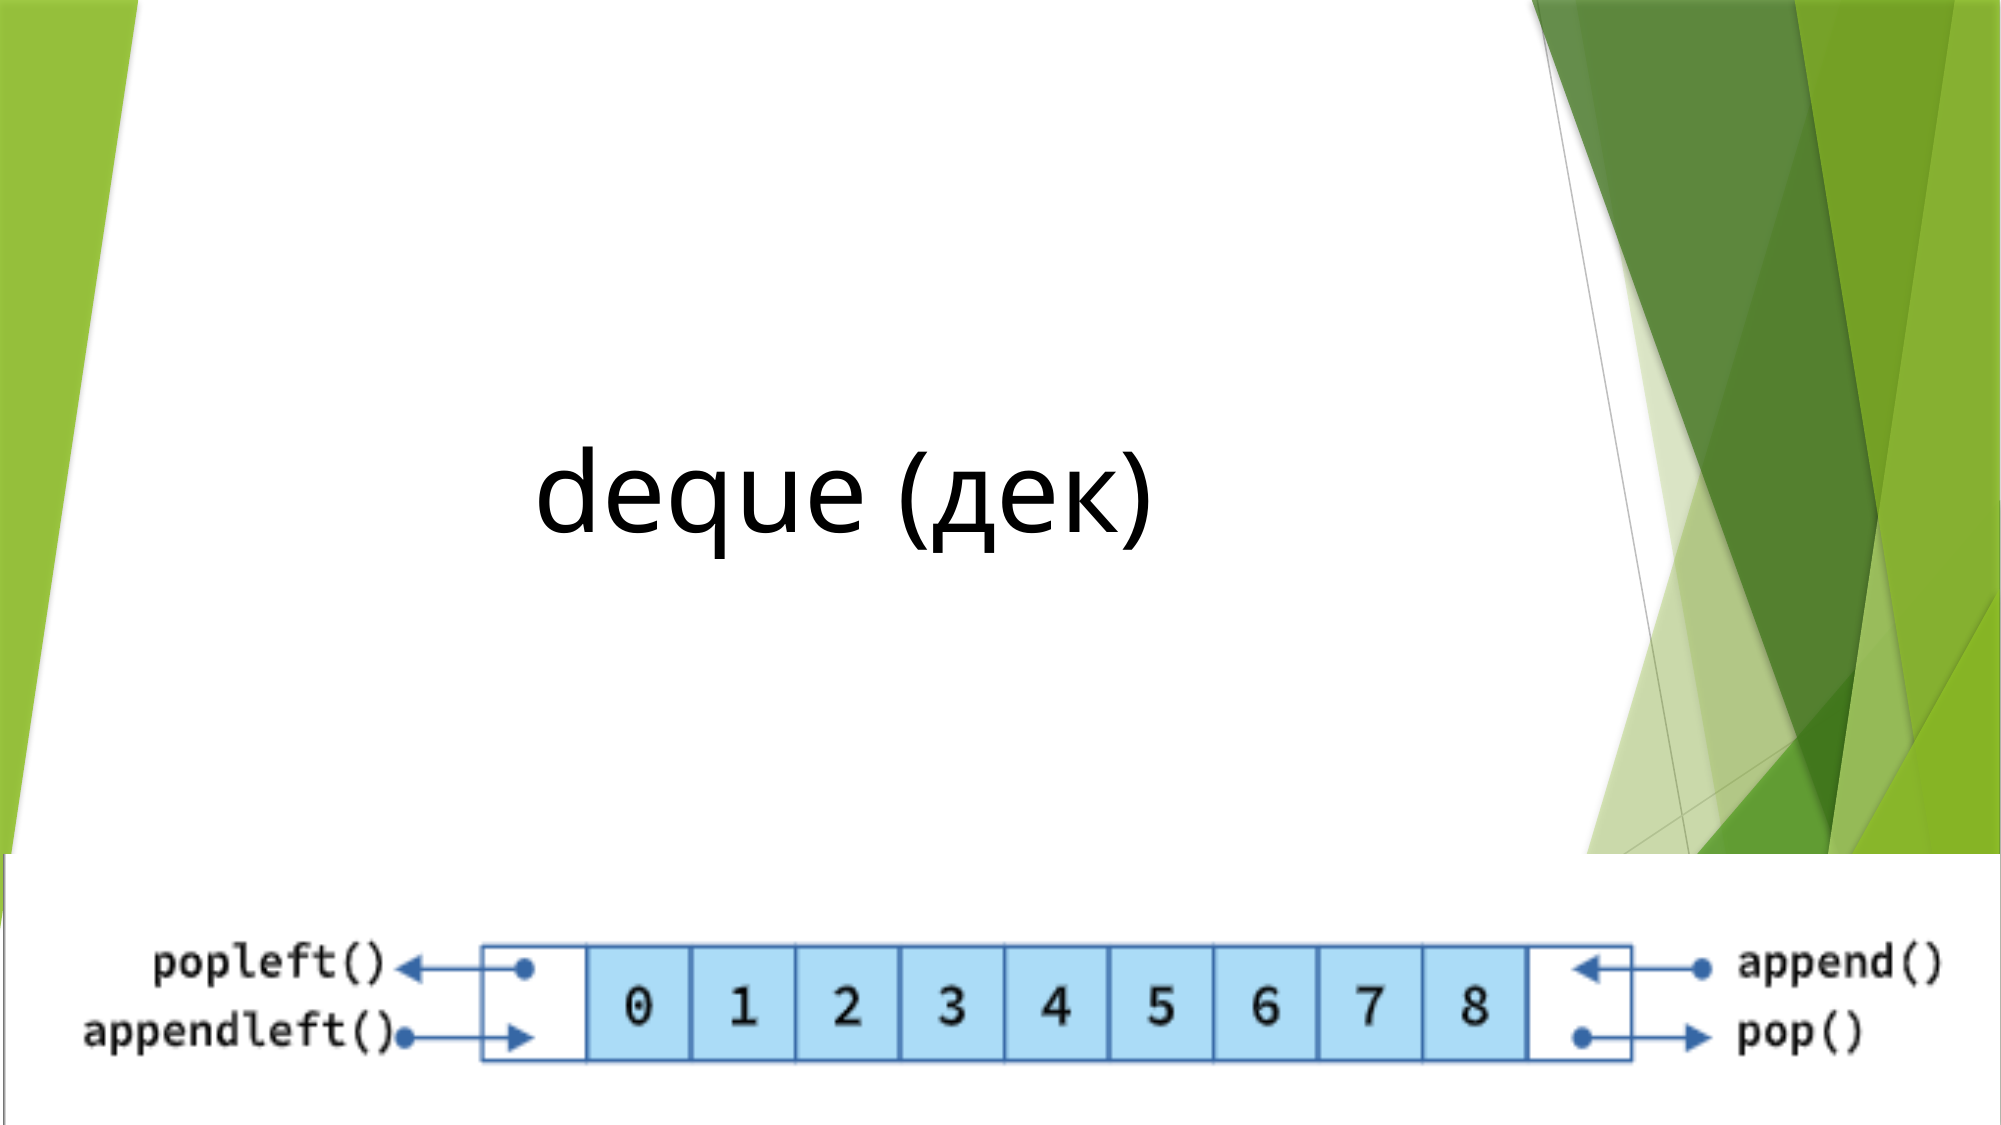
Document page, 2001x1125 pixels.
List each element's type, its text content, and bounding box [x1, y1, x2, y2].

title deque (дек) [206, 292, 1481, 563]
picture [0, 854, 2000, 1125]
